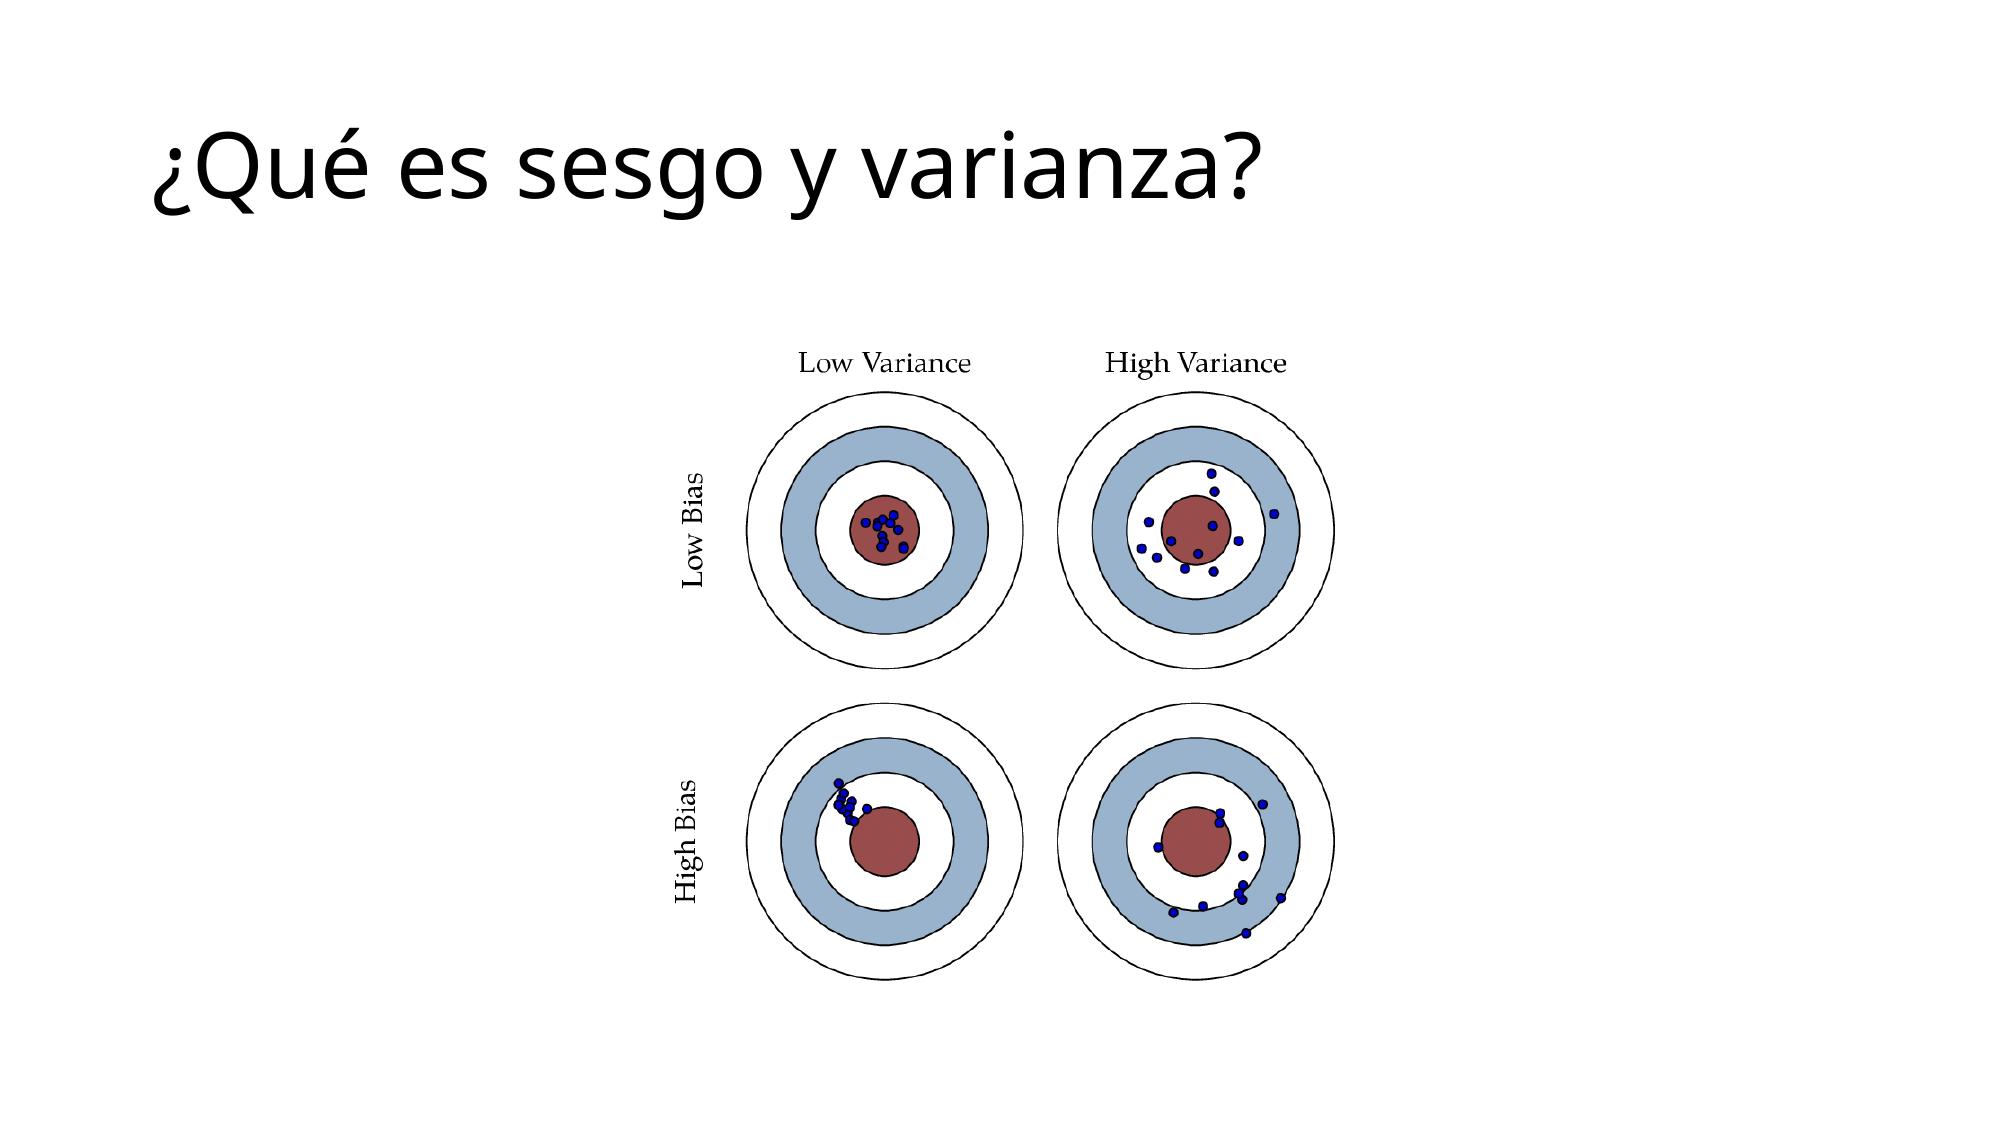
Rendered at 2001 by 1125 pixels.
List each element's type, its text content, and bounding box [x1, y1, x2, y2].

title ¿Qué es sesgo y varianza? [137, 59, 1863, 278]
picture [625, 307, 1375, 1021]
